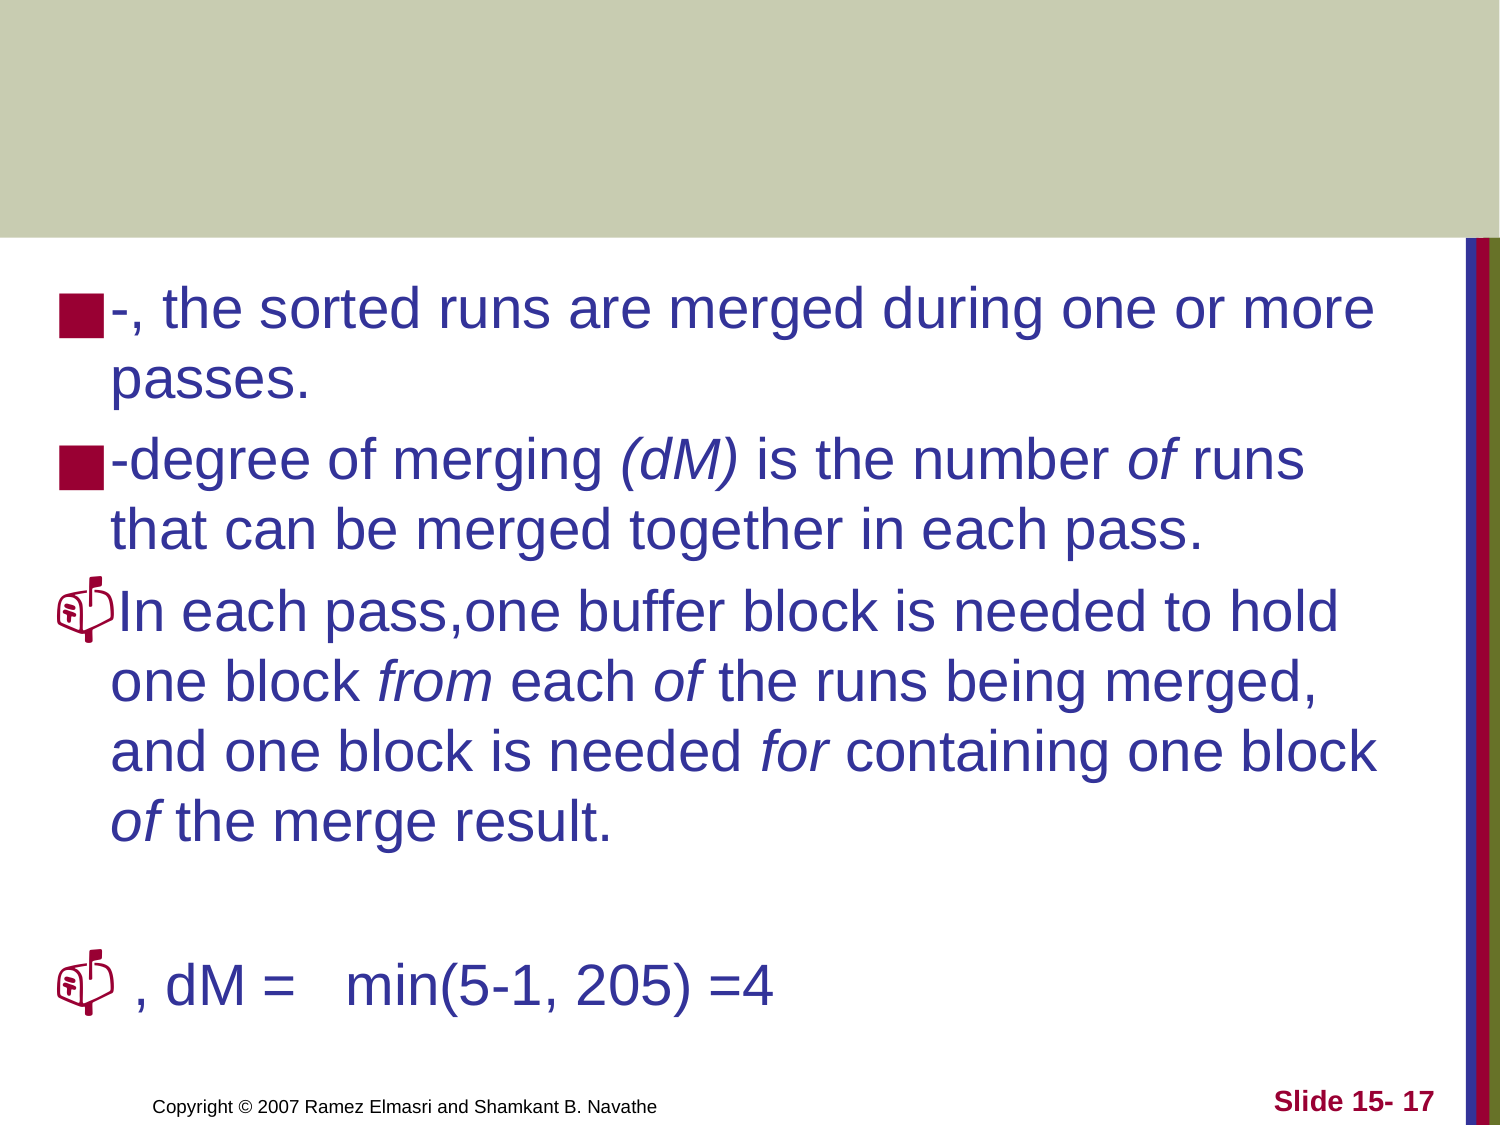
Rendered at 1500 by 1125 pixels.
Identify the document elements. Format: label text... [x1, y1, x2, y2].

text_box Slide 15- ‹#› [1137, 1049, 1450, 1125]
list -, the sorted runs are merged during one or more passes. -degree of merging (dM) is the number of runs that can be merged together in each pass. In each pass,one buffer block is needed to hold one block from each of the runs being merged, and one block is needed for containing one block of the merge result. , dM = min(5-1, 205) =4 [39, 262, 1400, 1013]
